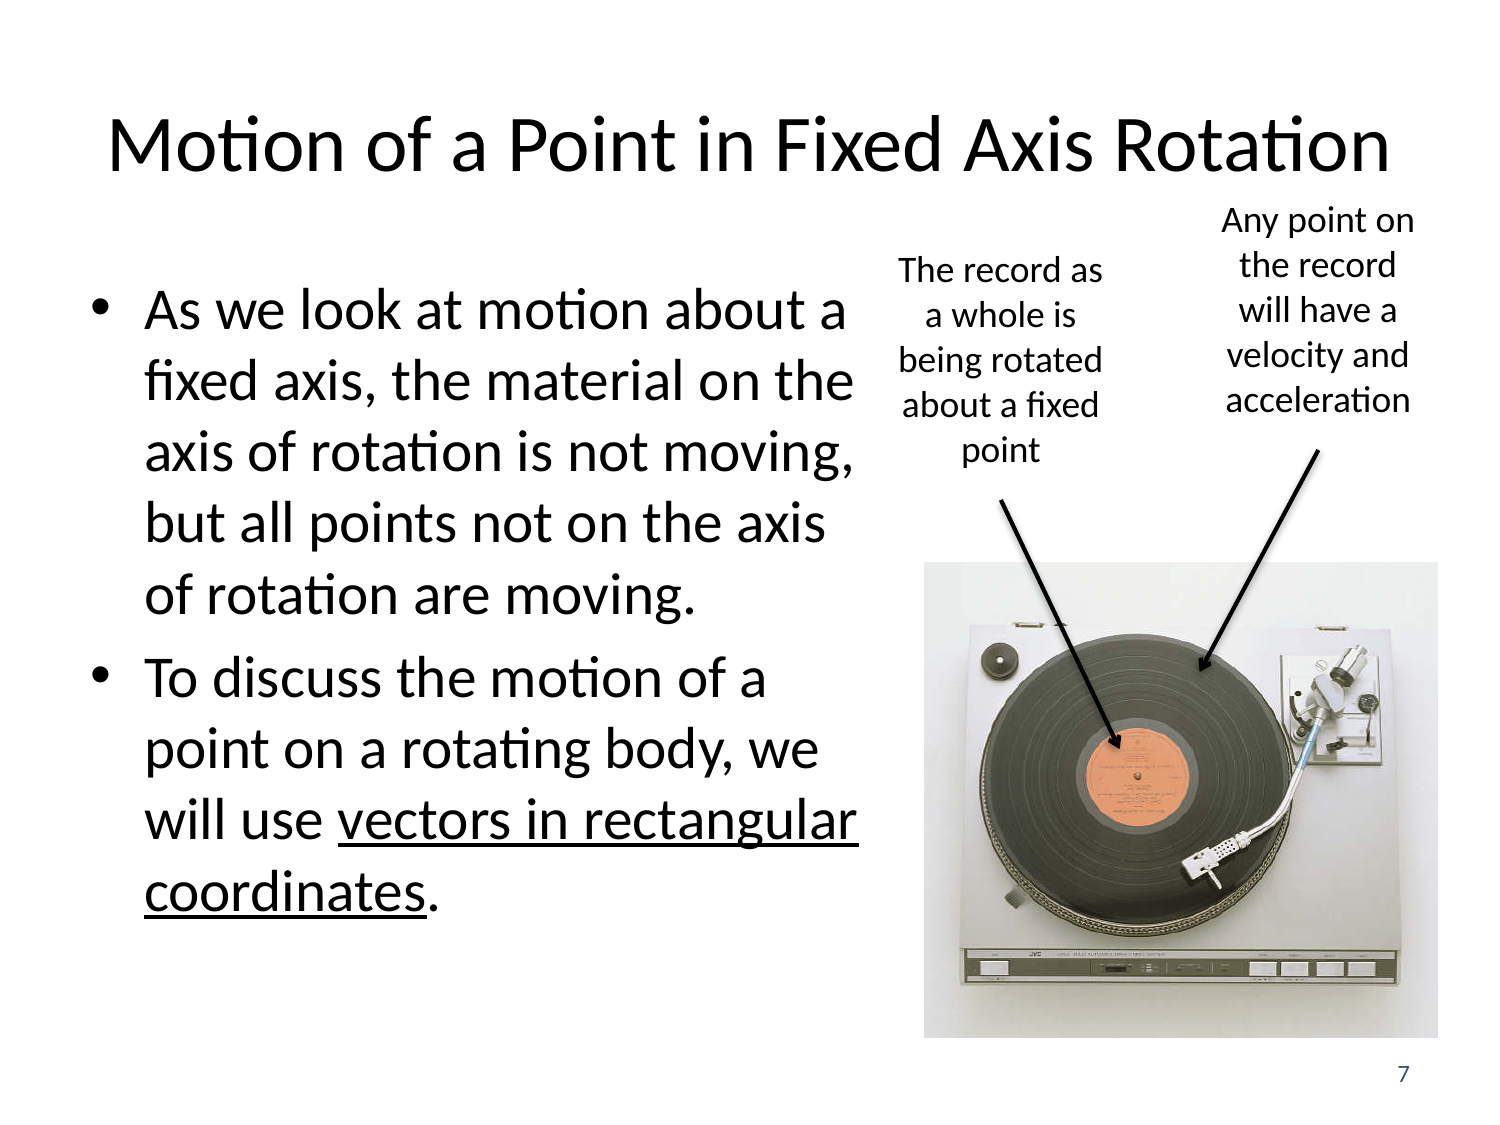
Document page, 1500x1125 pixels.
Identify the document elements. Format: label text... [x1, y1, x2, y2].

slide_number 7 [1074, 1046, 1425, 1103]
list As we look at motion about a fixed axis, the material on the axis of rotation is not moving, but all points not on the axis of rotation are moving. To discuss the motion of a point on a rotating body, we will use vectors in rectangular coordinates. [75, 262, 875, 1005]
text_box The record as a whole is being rotated about a fixed point [882, 237, 1120, 478]
picture [924, 562, 1438, 1038]
text_box Any point on the record will have a velocity and acceleration [1199, 187, 1437, 428]
title Motion of a Point in Fixed Axis Rotation [75, 45, 1425, 233]
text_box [1000, 499, 1120, 750]
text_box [1199, 449, 1319, 673]
